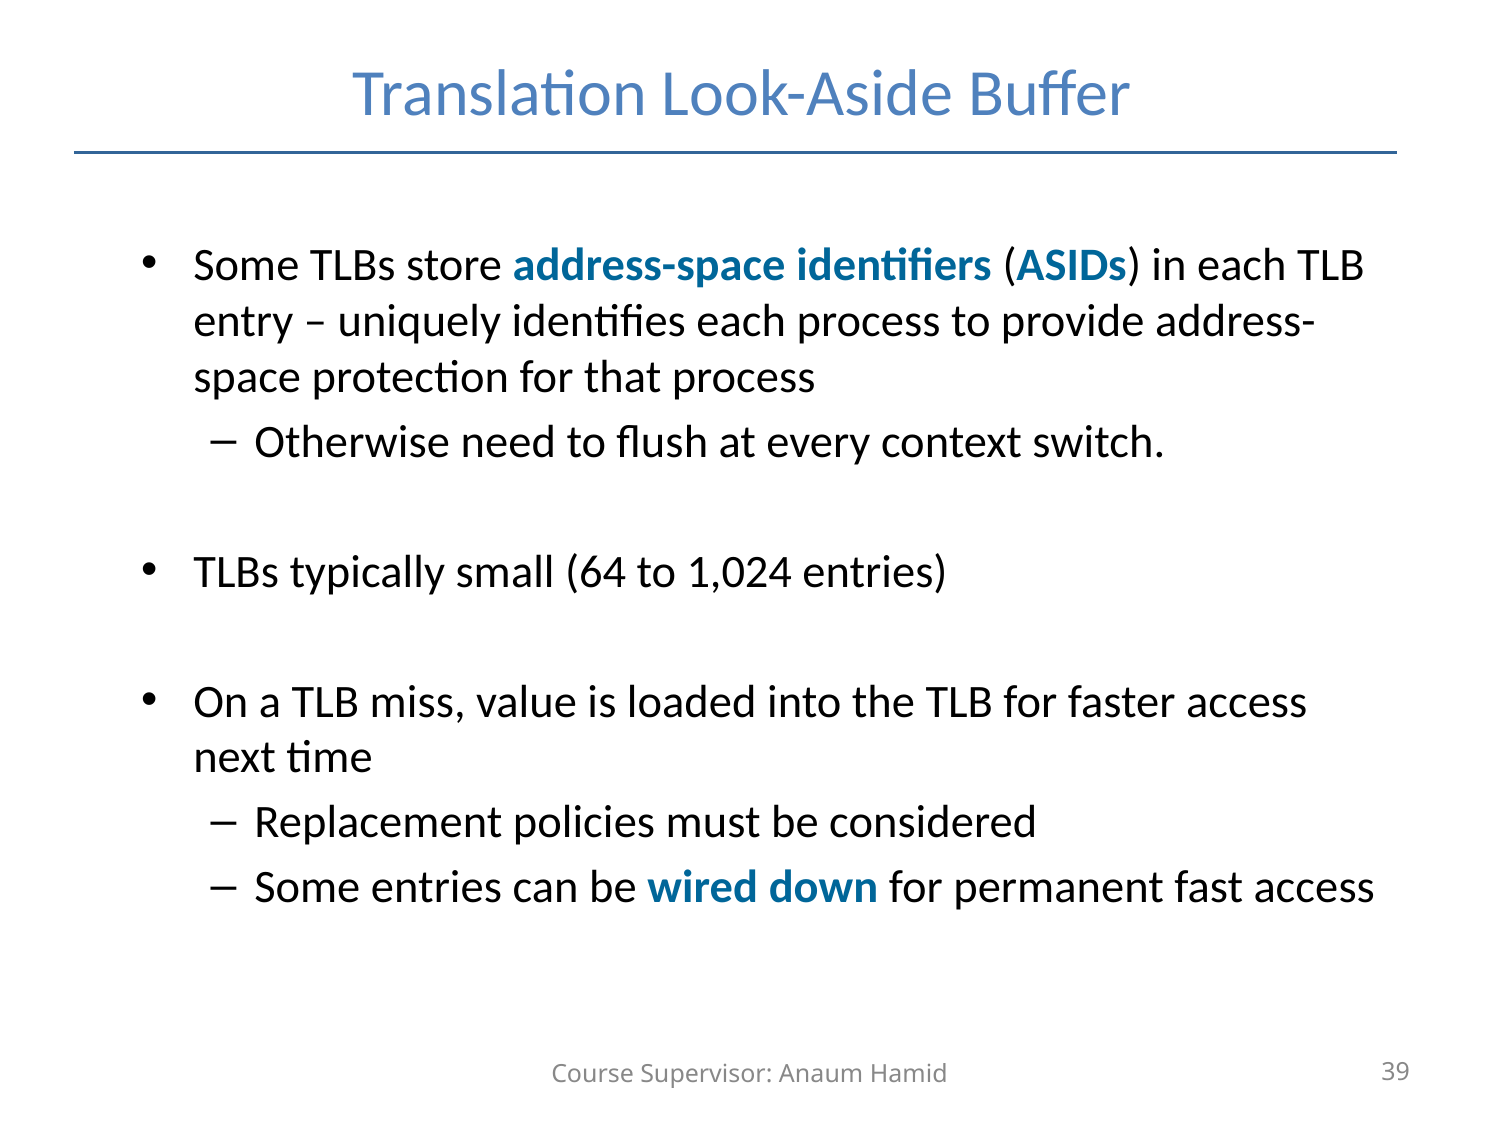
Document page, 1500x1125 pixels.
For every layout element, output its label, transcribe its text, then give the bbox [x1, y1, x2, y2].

list Some TLBs store address-space identifiers (ASIDs) in each TLB entry – uniquely identifies each process to provide address-space protection for that process Otherwise need to flush at every context switch. TLBs typically small (64 to 1,024 entries) On a TLB miss, value is loaded into the TLB for faster access next time Replacement policies must be considered Some entries can be wired down for permanent fast access [125, 226, 1397, 983]
slide_number ‹#› [1074, 1042, 1425, 1103]
footer Course Supervisor: Anaum Hamid [512, 1042, 988, 1103]
title Translation Look-Aside Buffer [64, 41, 1436, 137]
